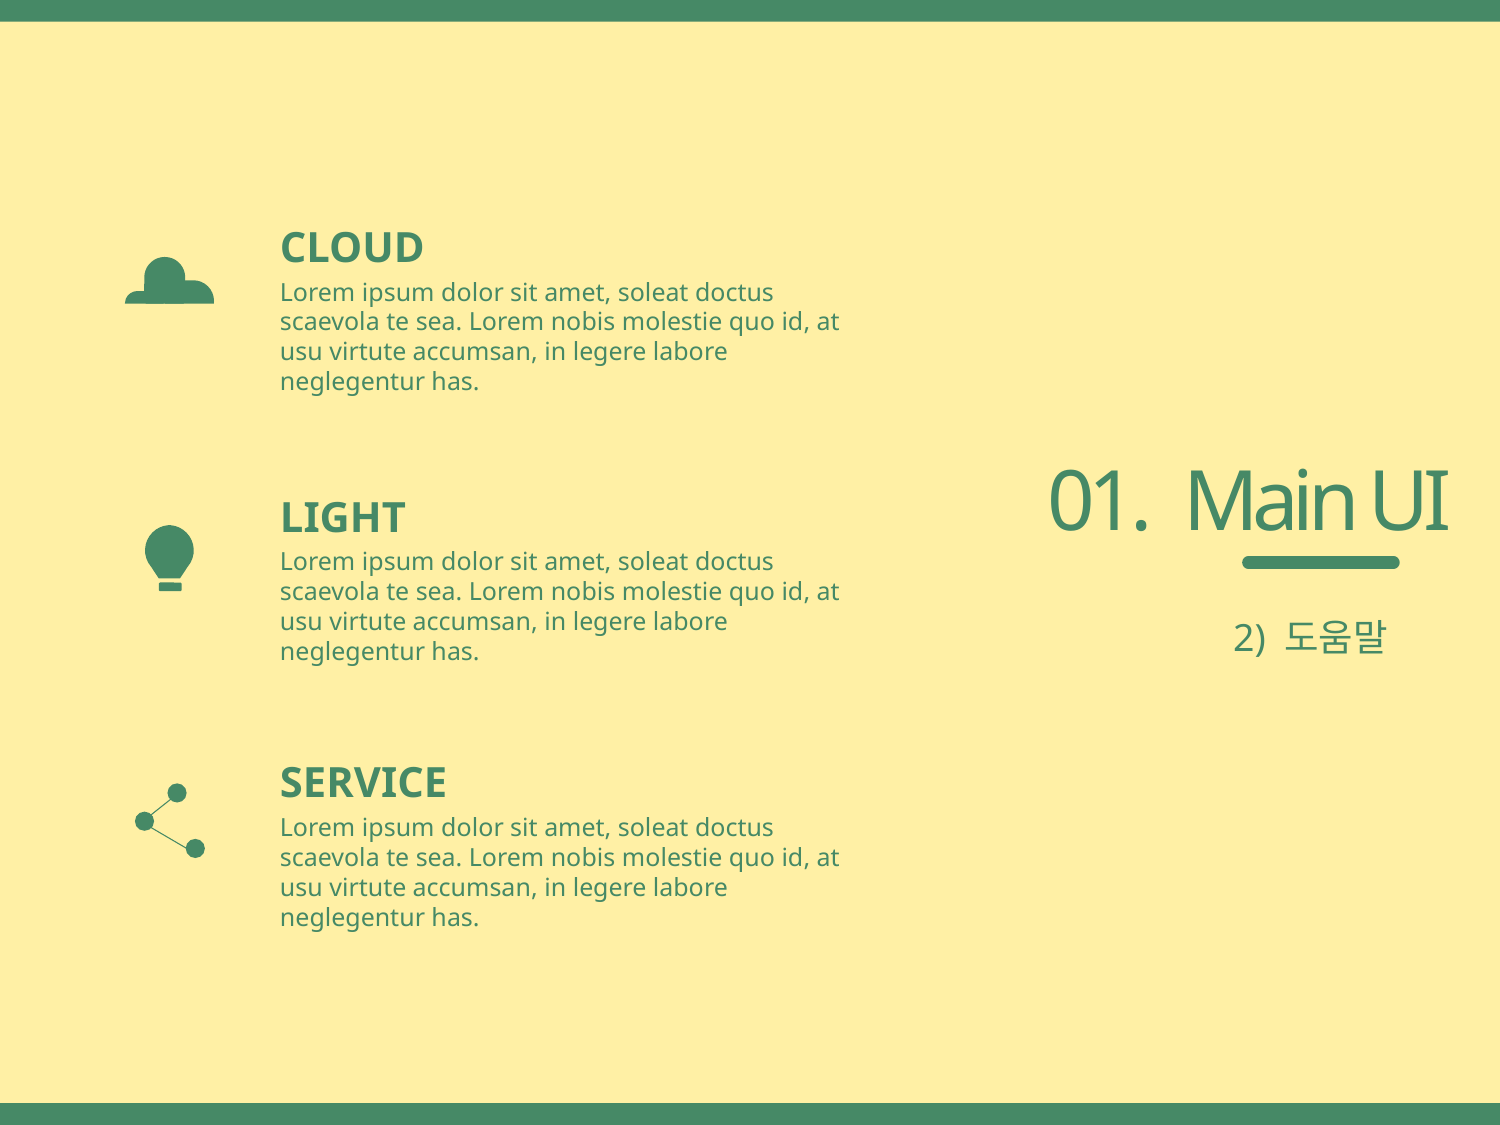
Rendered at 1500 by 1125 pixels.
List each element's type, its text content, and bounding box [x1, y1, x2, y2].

text_box Lorem ipsum dolor sit amet, soleat doctus scaevola te sea. Lorem nobis molestie quo id, at usu virtute accumsan, in legere labore neglegentur has. [280, 811, 880, 932]
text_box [124, 256, 214, 304]
text_box LIGHT [280, 490, 882, 541]
text_box SERVICE [280, 756, 882, 807]
text_box 01. Main UI [1045, 442, 1452, 547]
text_box Lorem ipsum dolor sit amet, soleat doctus scaevola te sea. Lorem nobis molestie quo id, at usu virtute accumsan, in legere labore neglegentur has. [280, 275, 880, 396]
text_box Lorem ipsum dolor sit amet, soleat doctus scaevola te sea. Lorem nobis molestie quo id, at usu virtute accumsan, in legere labore neglegentur has. [280, 545, 880, 666]
text_box CLOUD [280, 220, 882, 271]
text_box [145, 525, 194, 592]
text_box 2) 도움말 [1218, 606, 1403, 667]
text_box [135, 784, 204, 857]
